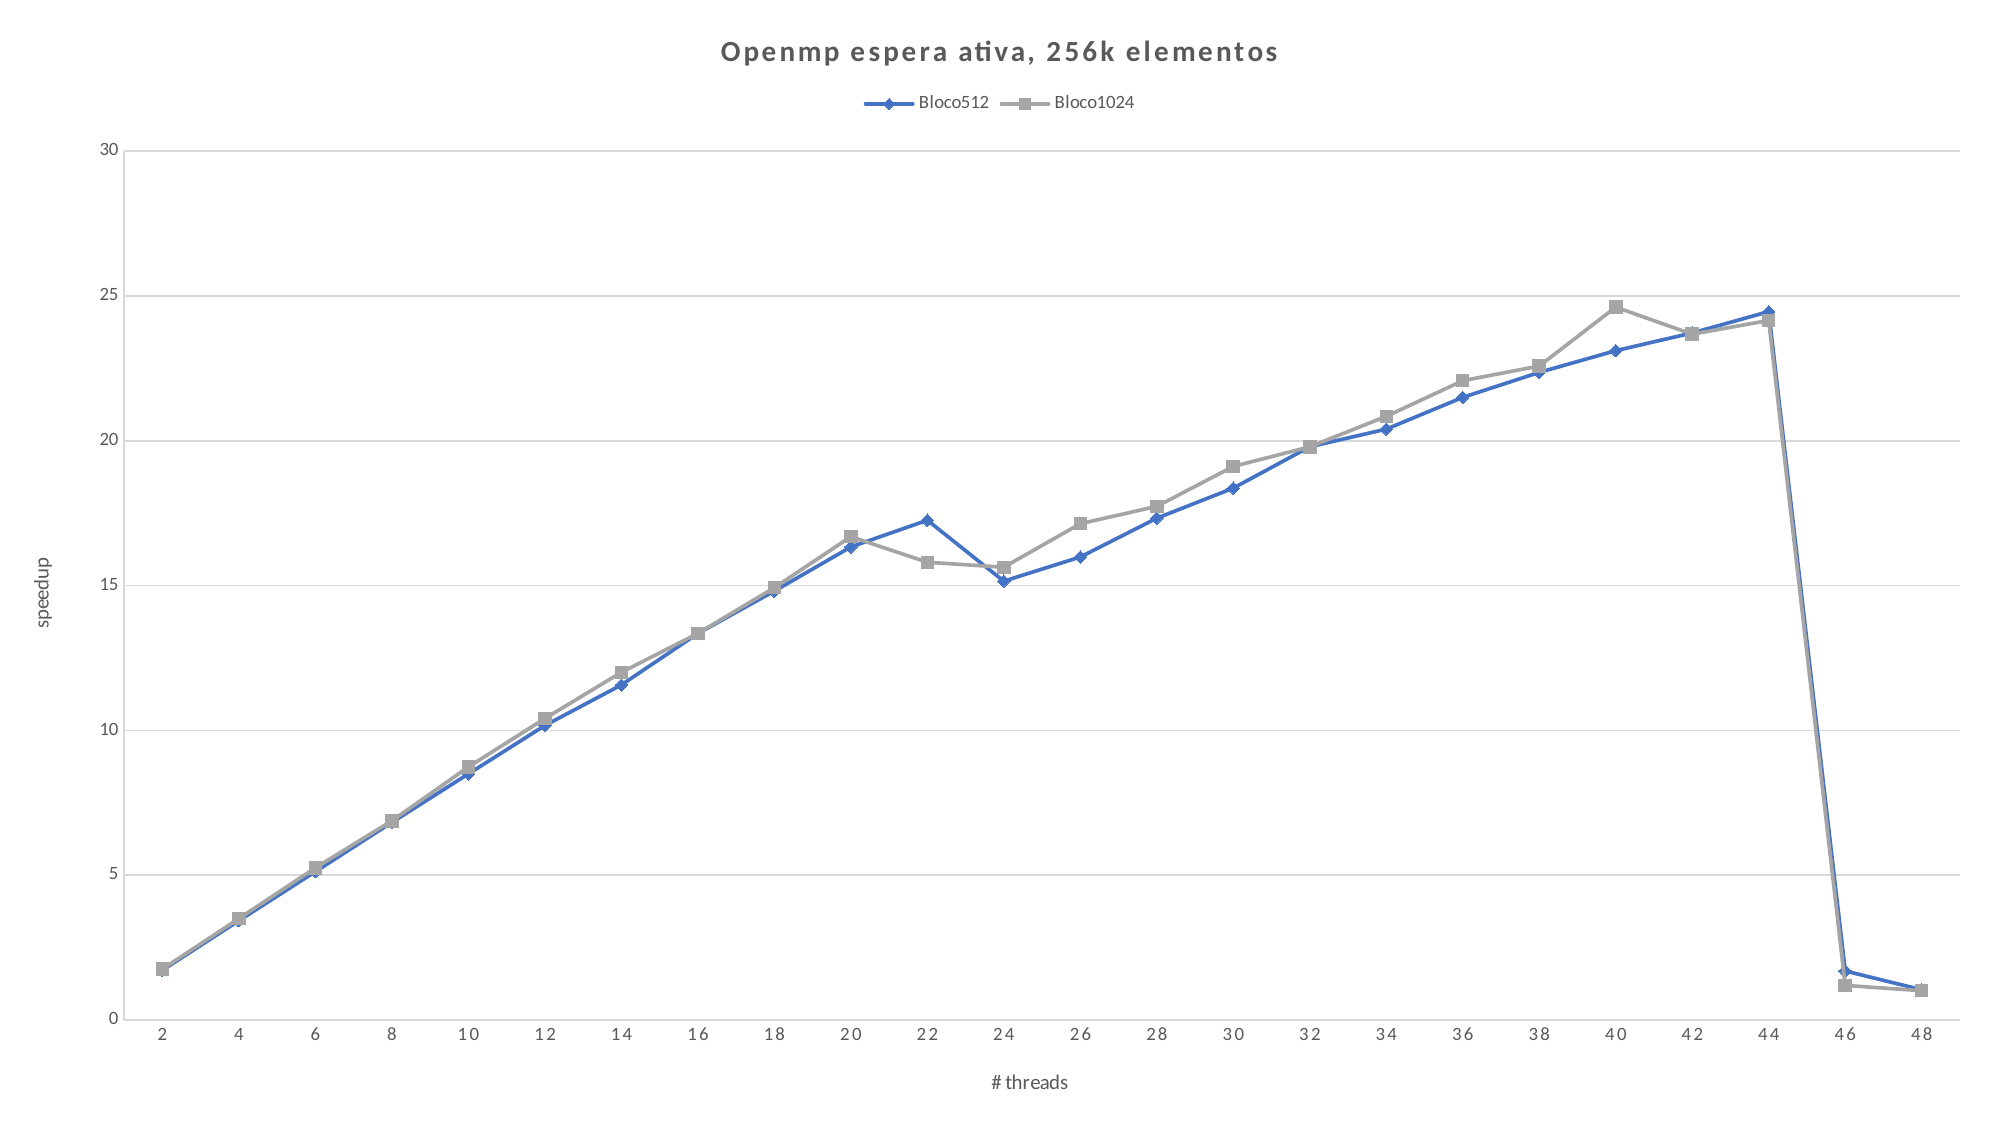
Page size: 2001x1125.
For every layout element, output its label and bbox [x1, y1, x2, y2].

chart [0, 0, 2000, 1125]
